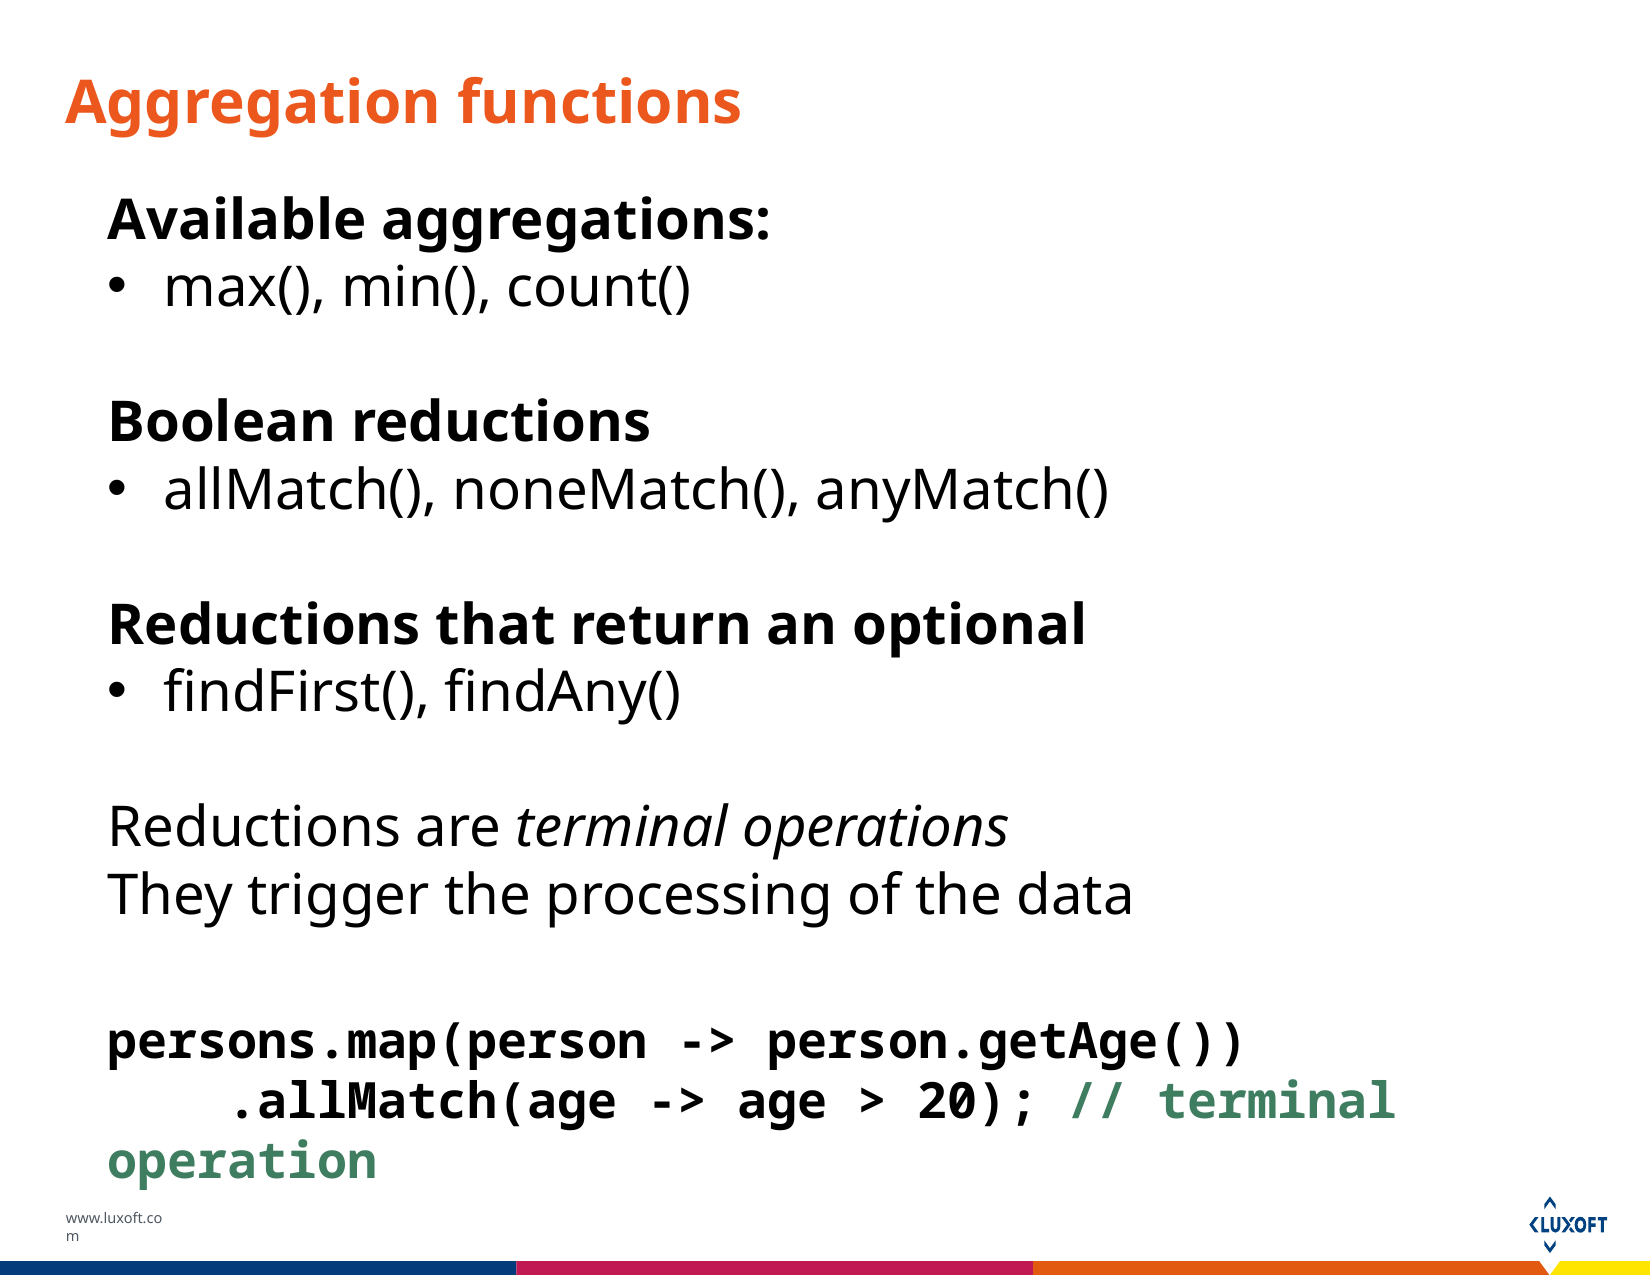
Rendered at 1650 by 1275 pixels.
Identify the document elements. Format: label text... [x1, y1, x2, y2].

text_box persons.map(person -> person.getAge()) .allMatch(age -> age > 20); // terminal operation [92, 1000, 1605, 1229]
title Aggregation functions [50, 23, 1605, 177]
text_box Available aggregations: max(), min(), count() Boolean reductions allMatch(), noneMatch(), anyMatch() Reductions that return an optional findFirst(), findAny() Reductions are terminal operations They trigger the processing of the data [92, 175, 1617, 1044]
